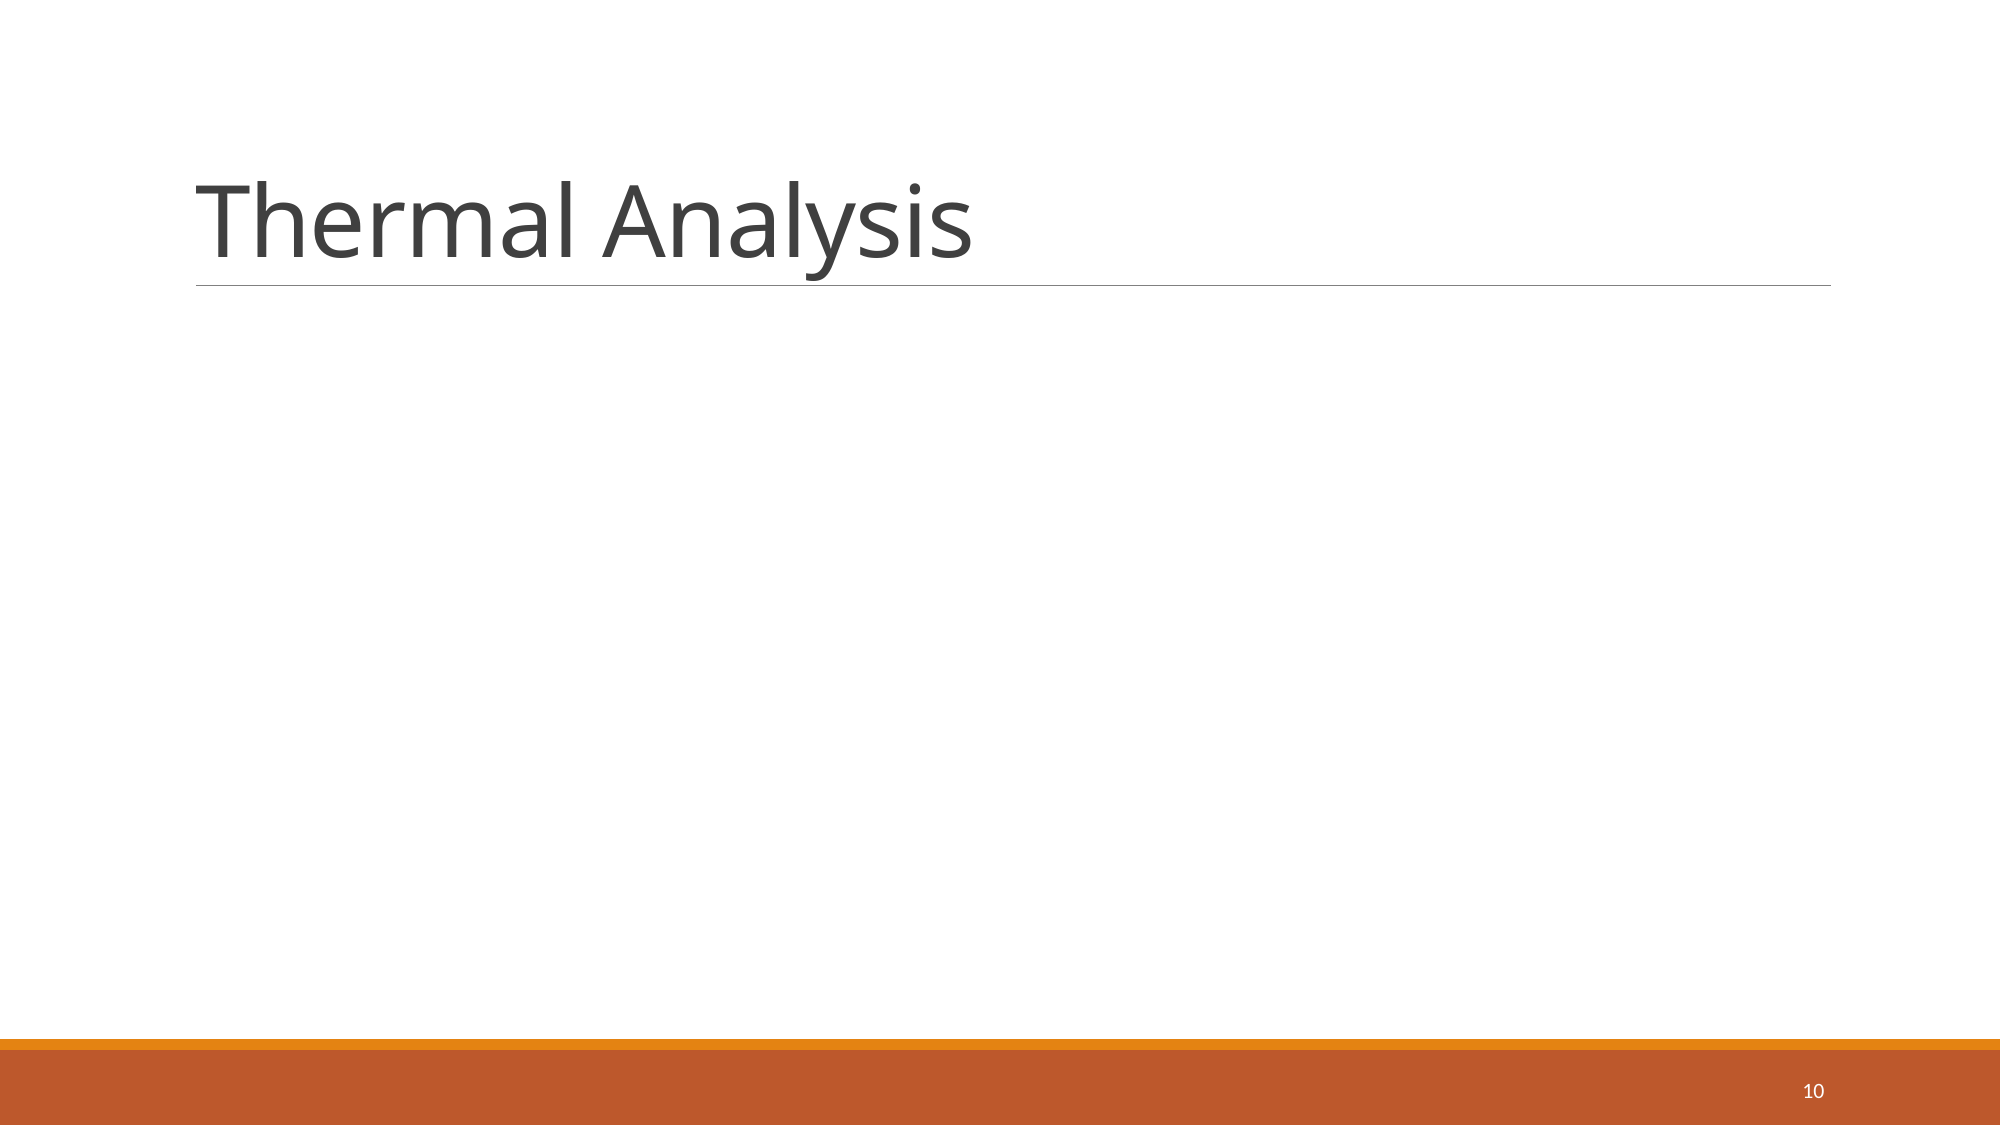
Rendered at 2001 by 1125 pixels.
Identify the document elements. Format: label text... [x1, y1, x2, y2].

slide_number 10 [1624, 1059, 1840, 1120]
title Thermal Analysis [180, 47, 1830, 285]
